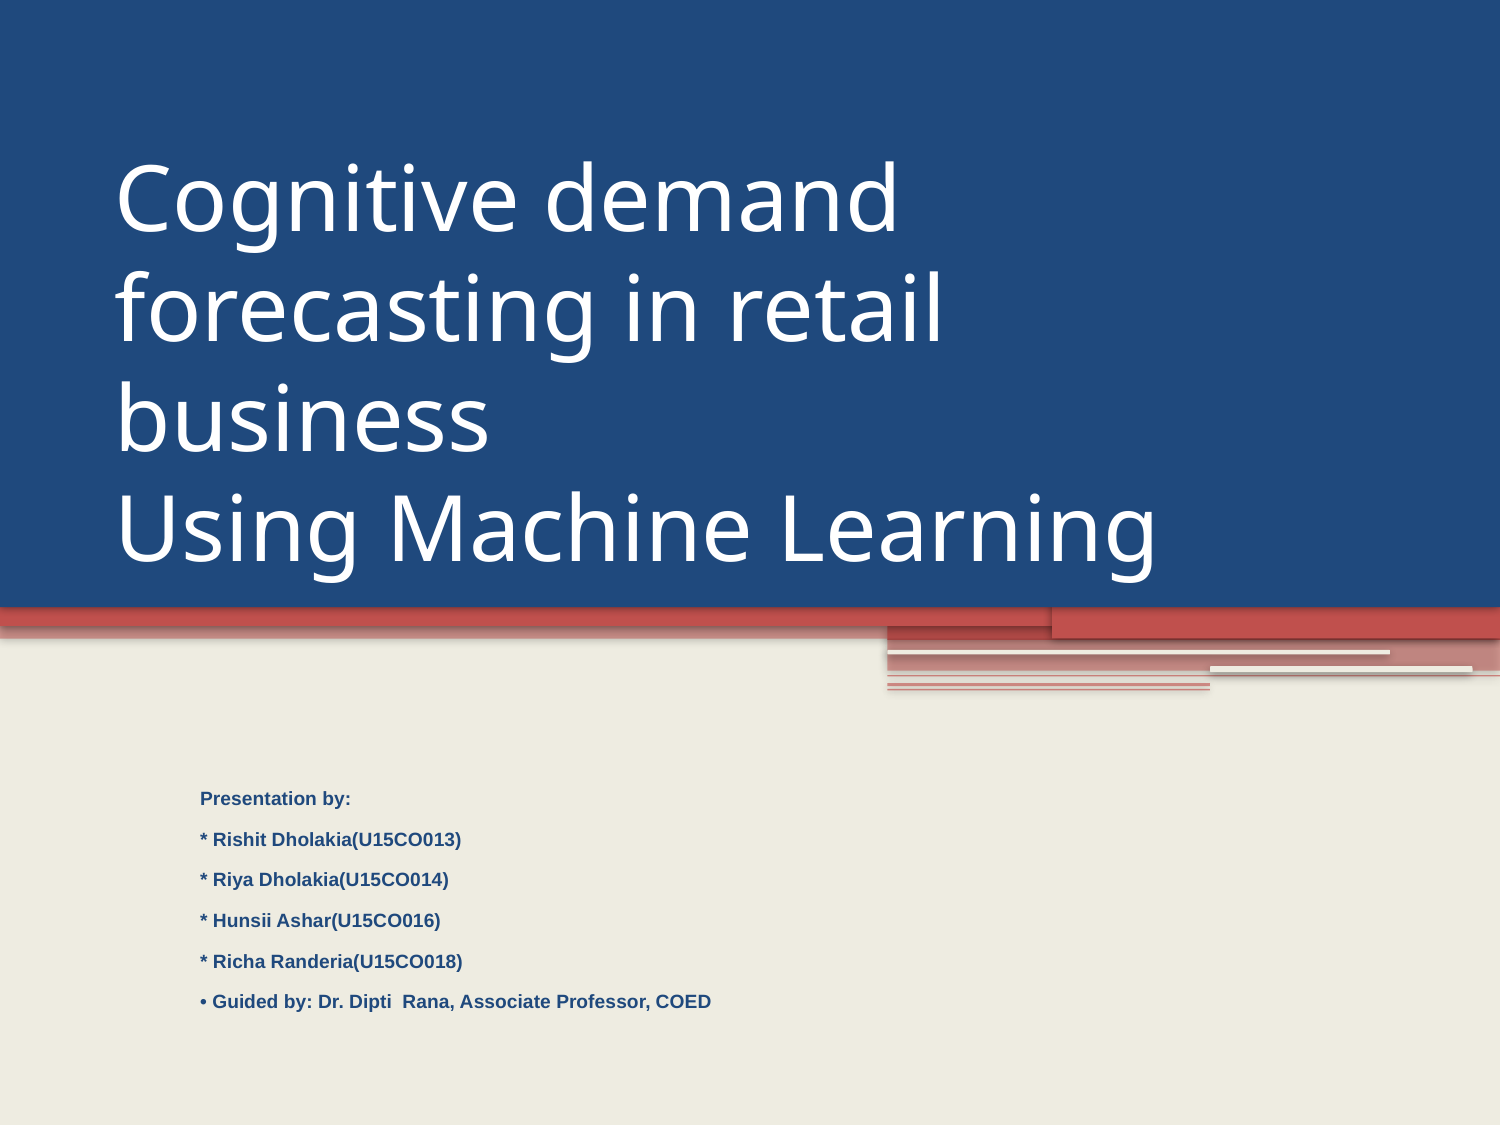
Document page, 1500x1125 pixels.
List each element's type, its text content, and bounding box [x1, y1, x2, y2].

title Cognitive demand forecasting in retail business Using Machine Learning [99, 87, 1363, 588]
subtitle Presentation by: * Rishit Dholakia(U15CO013) * Riya Dholakia(U15CO014) * Hunsii Ashar(U15CO016) * Richa Randeria(U15CO018) • Guided by: Dr. Dipti Rana, Associate Professor, COED [174, 762, 1275, 1025]
